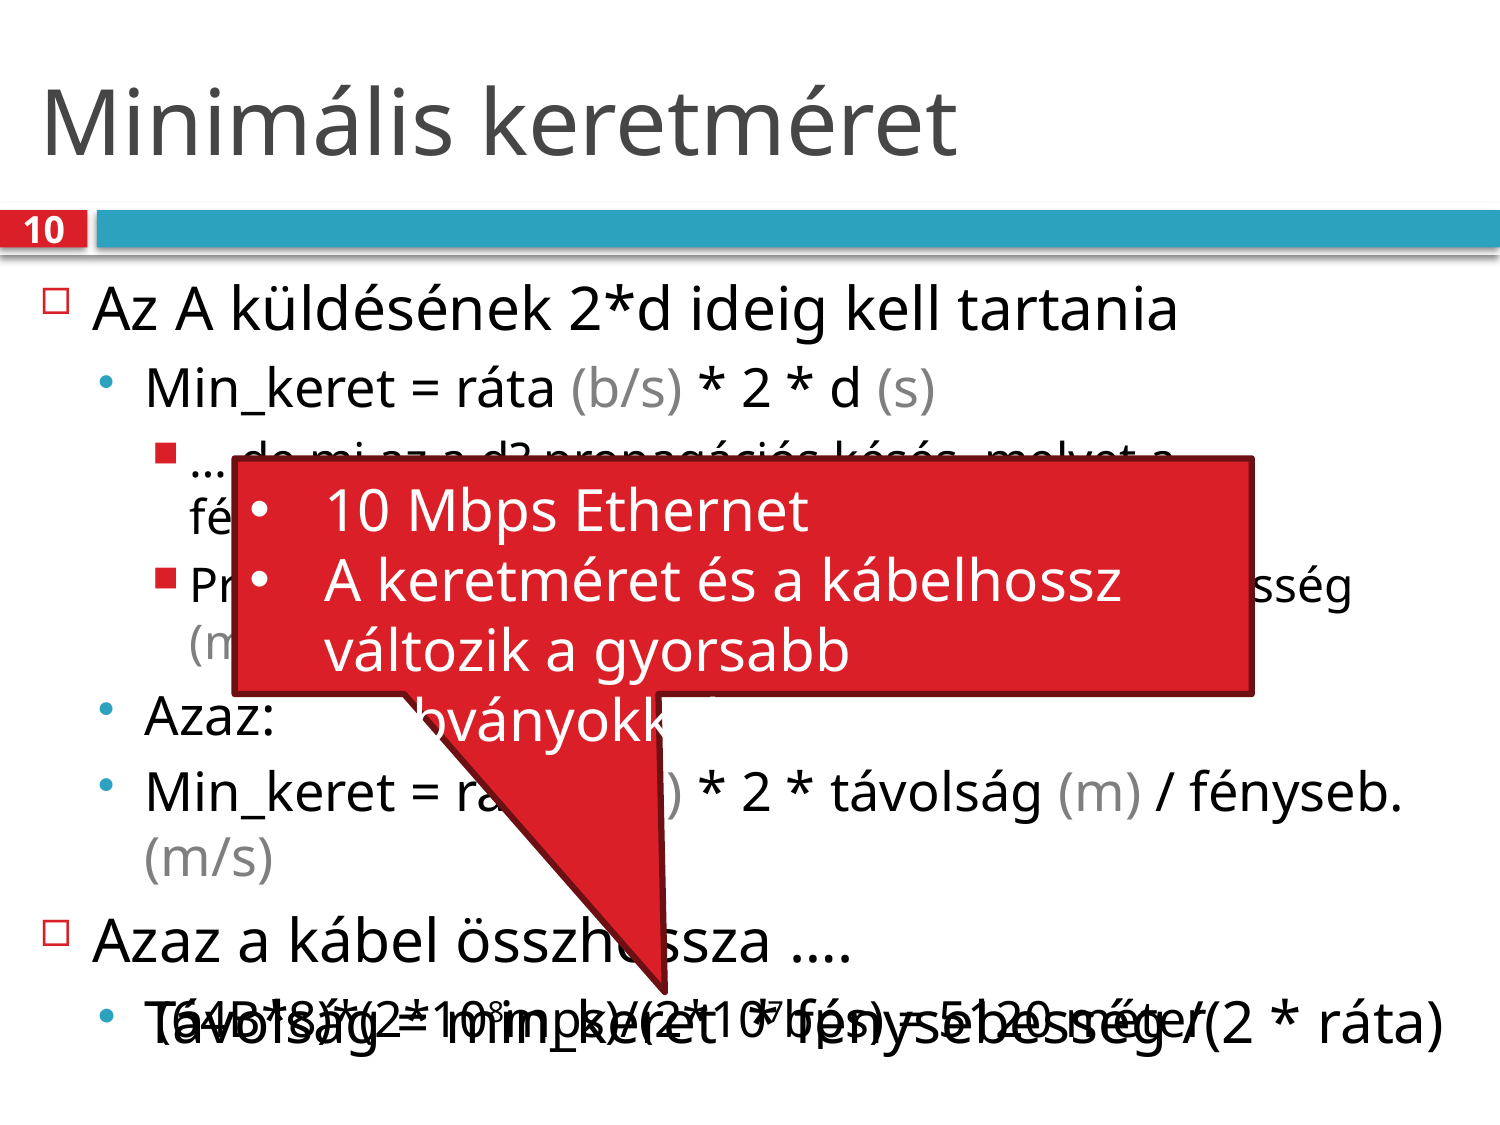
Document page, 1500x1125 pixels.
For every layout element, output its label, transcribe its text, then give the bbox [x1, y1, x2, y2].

slide_number 10 [0, 206, 88, 257]
text_box [234, 458, 1252, 465]
list Az A küldésének 2*d ideig kell tartania Min_keret = ráta (b/s) * 2 * d (s) … de mi az a d? propagációs késés, melyet a fénysebesség ismeretében ki tudunk számolni Propagációs késés (d) = távolság (m) / fénysebesség (m/s) Azaz: Min_keret = ráta (b/s) * 2 * távolság (m) / fényseb. (m/s) Azaz a kábel összhossza …. Távolság = min_keret * fénysebesség /(2 * ráta) [24, 262, 1475, 1100]
text_box [462, 761, 665, 980]
text_box 10 Mbps Ethernet A keretméret és a kábelhossz változik a gyorsabb szabványokkal… [234, 465, 1252, 761]
title Minimális keretméret [24, 37, 1475, 200]
text_box (64B*8)*(2*108mps)/(2*107bps) = 5120 méter [112, 980, 1252, 1055]
